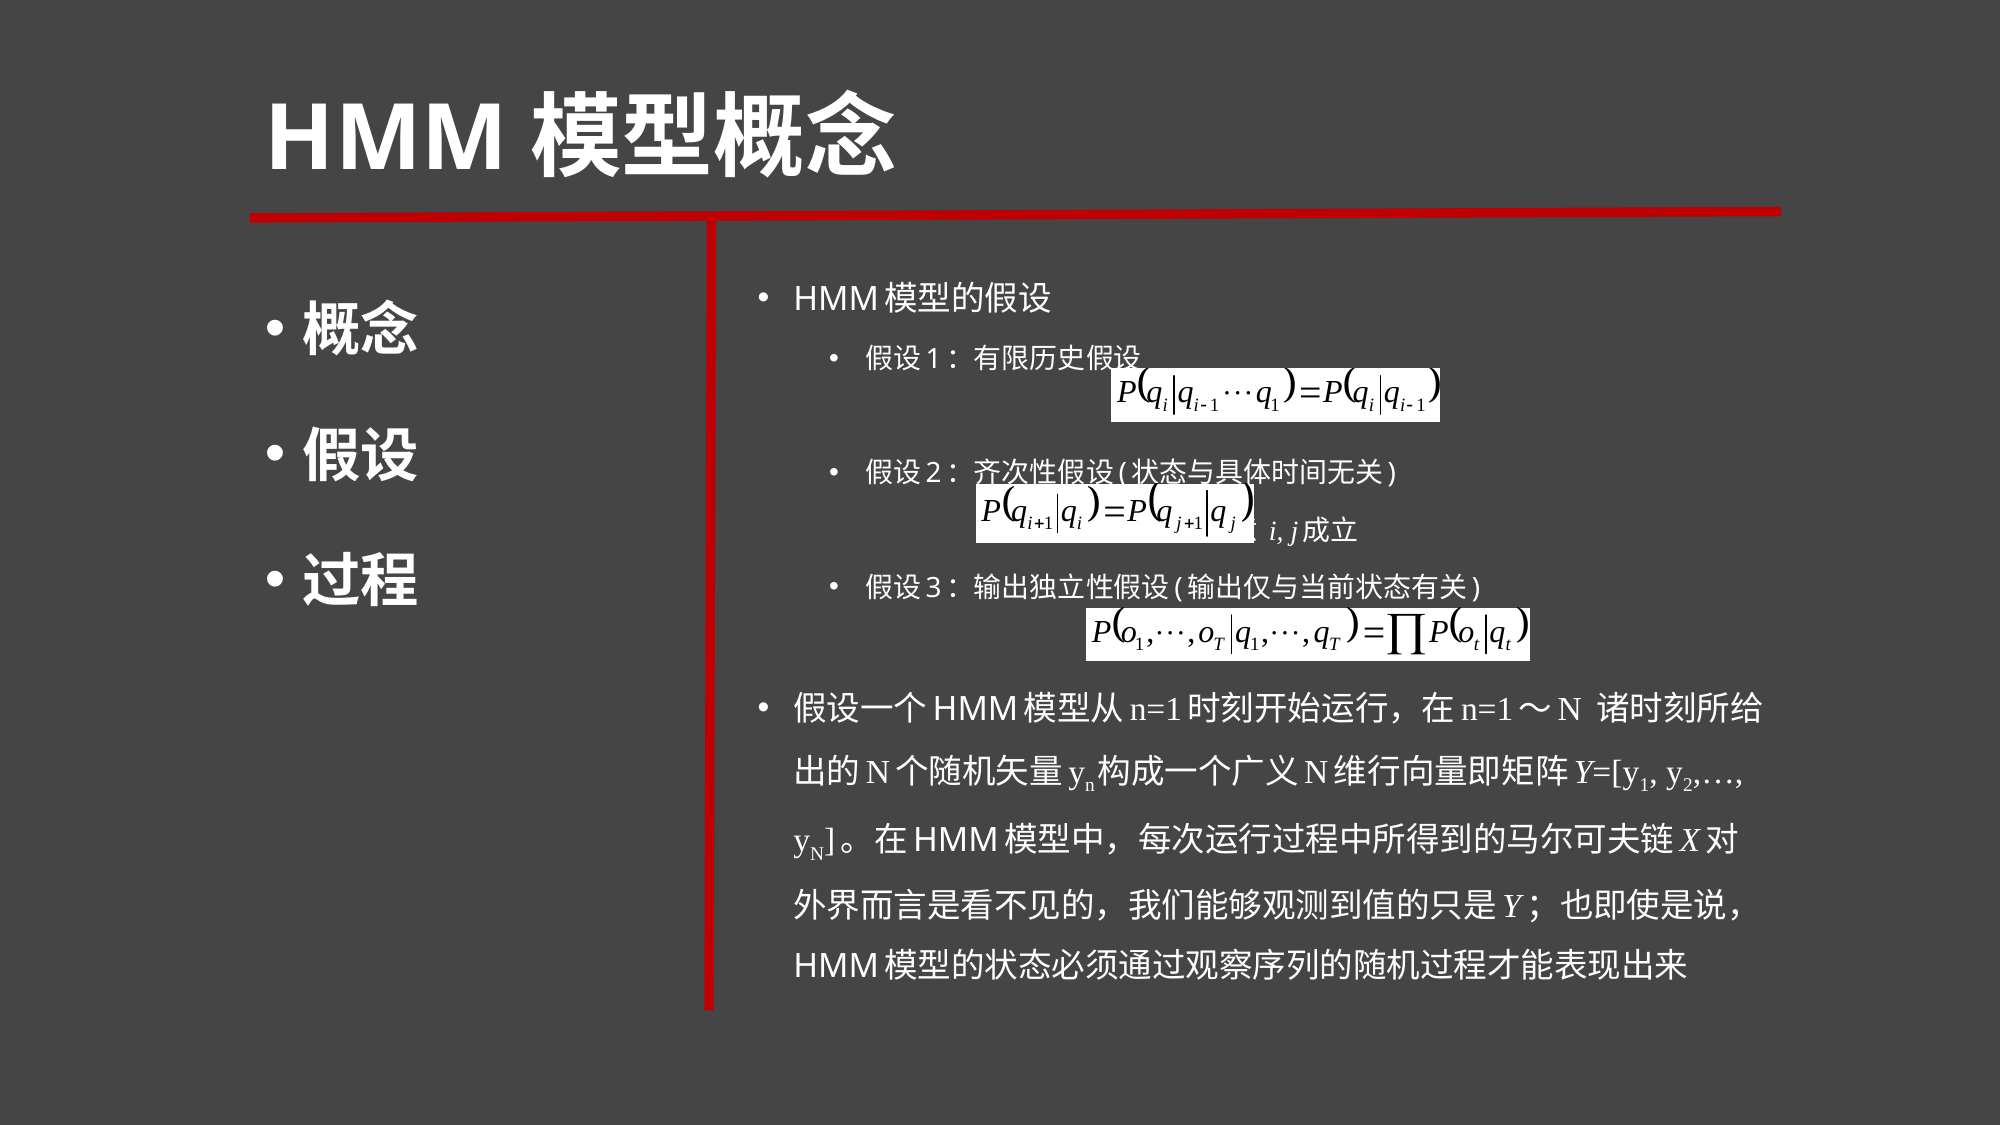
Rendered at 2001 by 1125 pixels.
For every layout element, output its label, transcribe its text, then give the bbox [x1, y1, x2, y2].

list HMM模型的假设 假设1：有限历史假设 假设2：齐次性假设(状态与具体时间无关) 对于任意 i, j成立 假设3：输出独立性假设(输出仅与当前状态有关) 假设一个HMM模型从n=1时刻开始运行，在n=1～N 诸时刻所给出的N个随机矢量yn构成一个广义N维行向量即矩阵Y=[y1, y2,…, yN]。在HMM模型中，每次运行过程中所得到的马尔可夫链X对外界而言是看不见的，我们能够观测到值的只是Y；也即使是说，HMM模型的状态必须通过观察序列的随机过程才能表现出来 [742, 249, 1782, 1011]
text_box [975, 368, 1531, 661]
list 概念 假设 过程 [249, 249, 678, 1011]
title HMM模型概念 [249, 30, 1782, 249]
